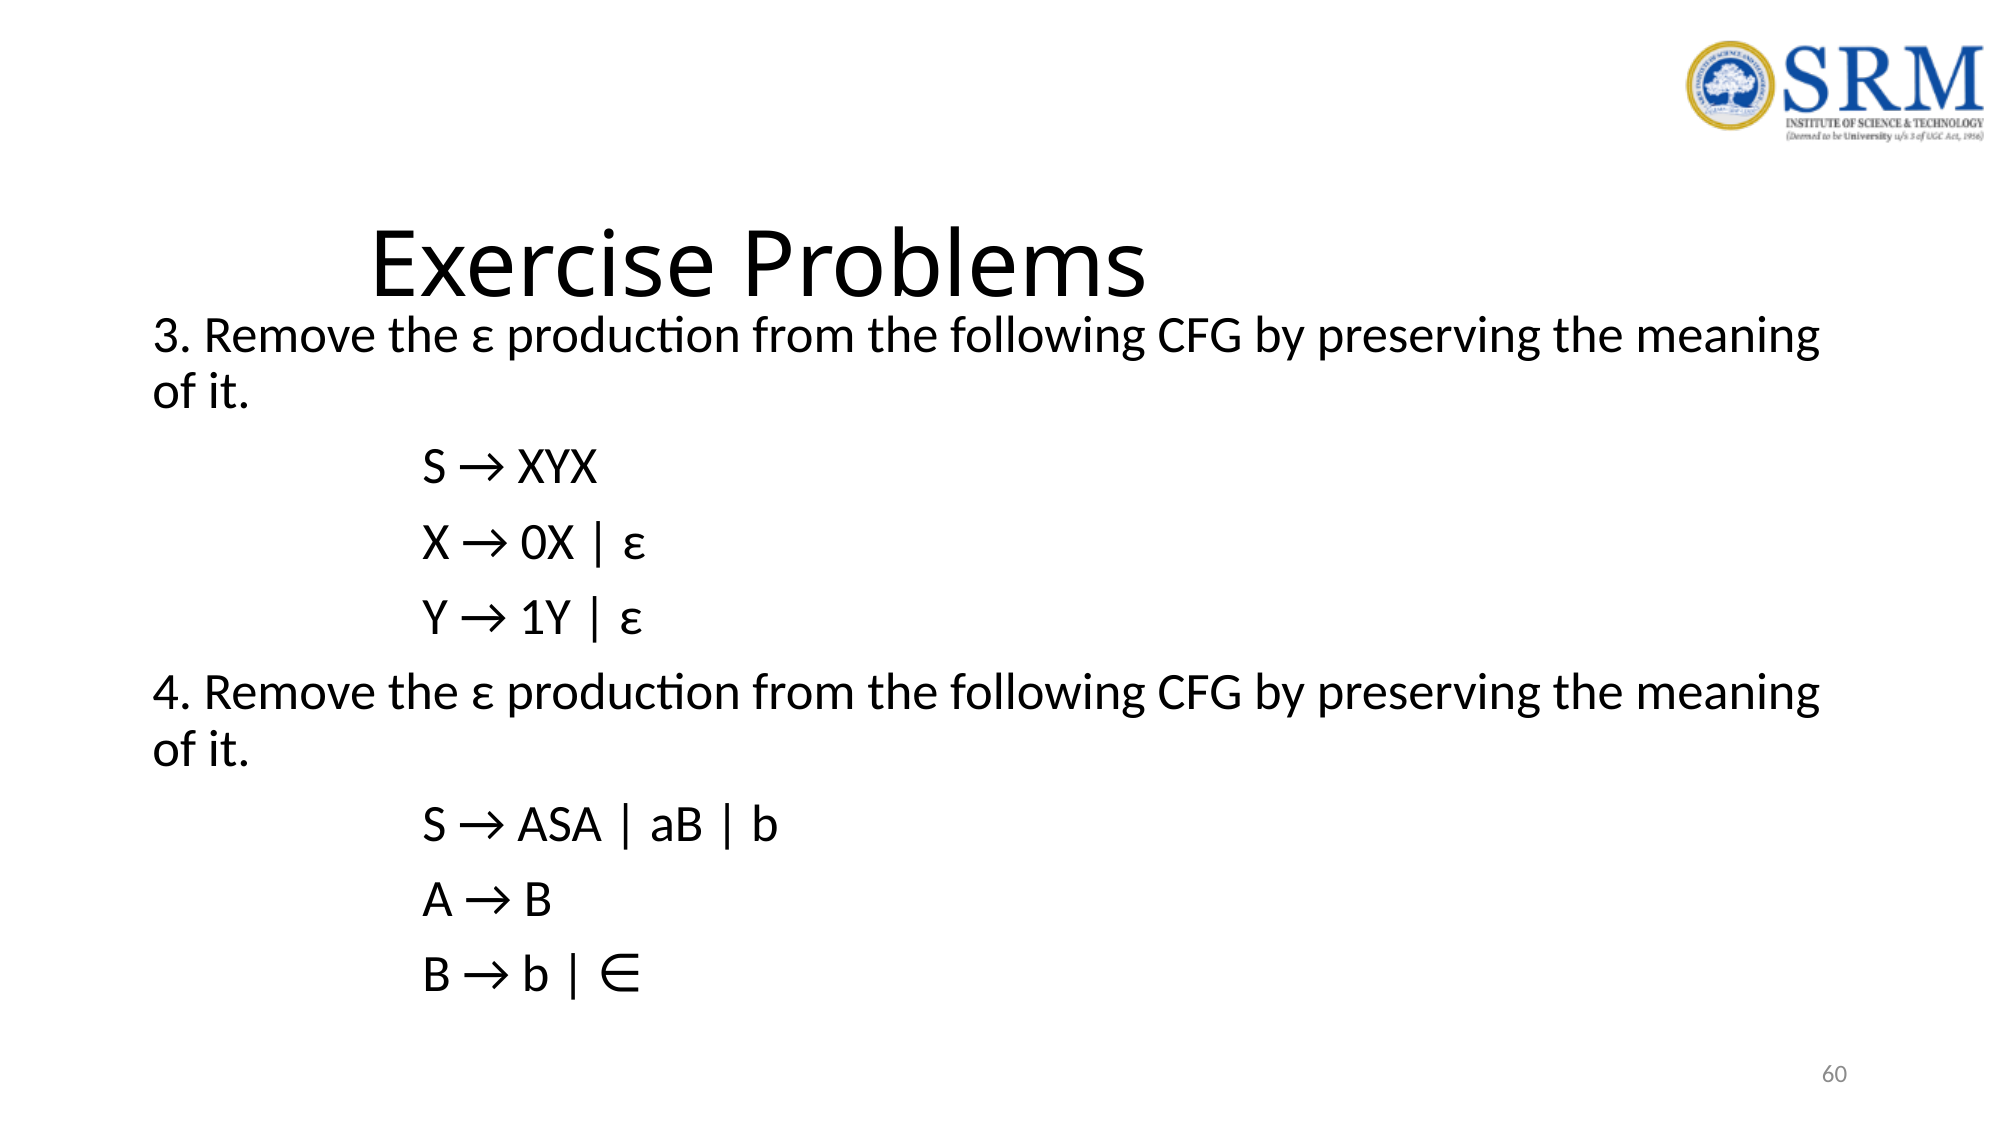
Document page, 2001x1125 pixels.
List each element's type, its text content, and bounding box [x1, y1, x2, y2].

picture [1674, 0, 1993, 182]
list 3. Remove the ε production from the following CFG by preserving the meaning of it. S → XYX X → 0X | ε Y → 1Y | ε 4. Remove the ε production from the following CFG by preserving the meaning of it. S → ASA | aB | b A → B B → b | ∈ [137, 299, 1863, 1014]
slide_number 60 [1412, 1042, 1863, 1103]
title Exercise Problems [353, 185, 1647, 349]
